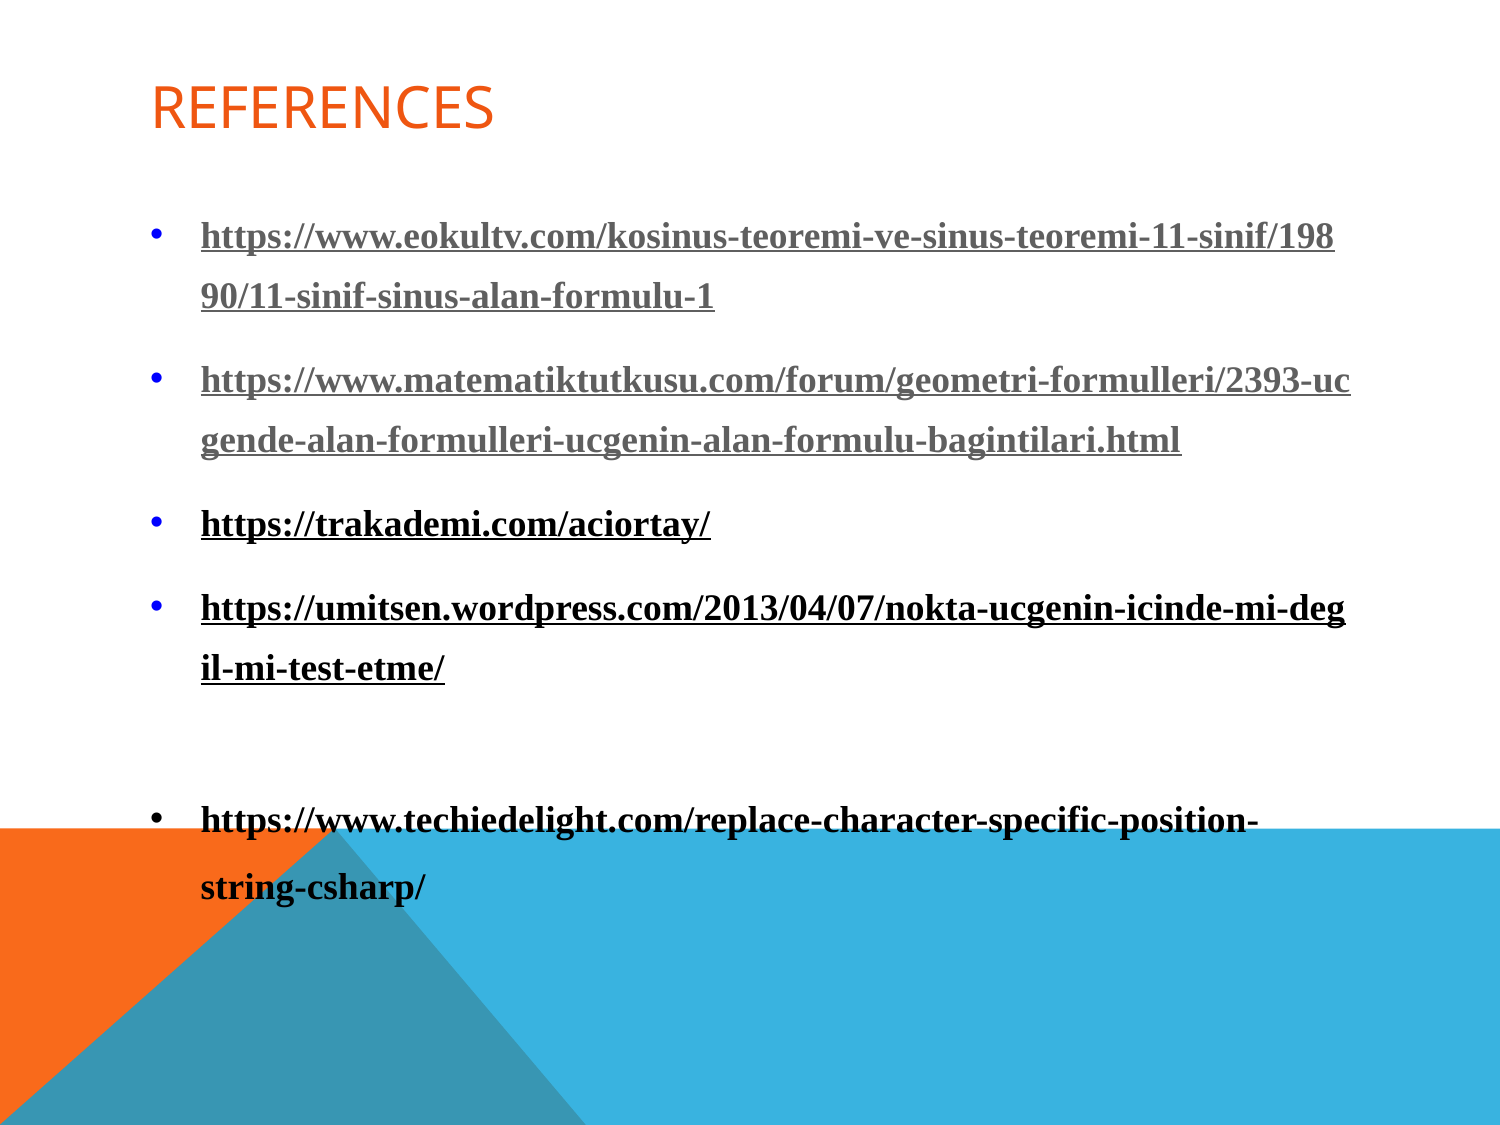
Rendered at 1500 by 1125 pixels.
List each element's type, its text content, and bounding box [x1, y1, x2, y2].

title REFERENCES [135, 60, 1369, 150]
list https://www.eokultv.com/kosinus-teoremi-ve-sinus-teoremi-11-sinif/19890/11-sinif-sinus-alan-formulu-1 https://www.matematiktutkusu.com/forum/geometri-formulleri/2393-ucgende-alan-formulleri-ucgenin-alan-formulu-bagintilari.html https://trakademi.com/aciortay/ https://umitsen.wordpress.com/2013/04/07/nokta-ucgenin-icinde-mi-degil-mi-test-etme/ https://www.techiedelight.com/replace-character-specific-position-string-csharp/ [135, 180, 1369, 768]
